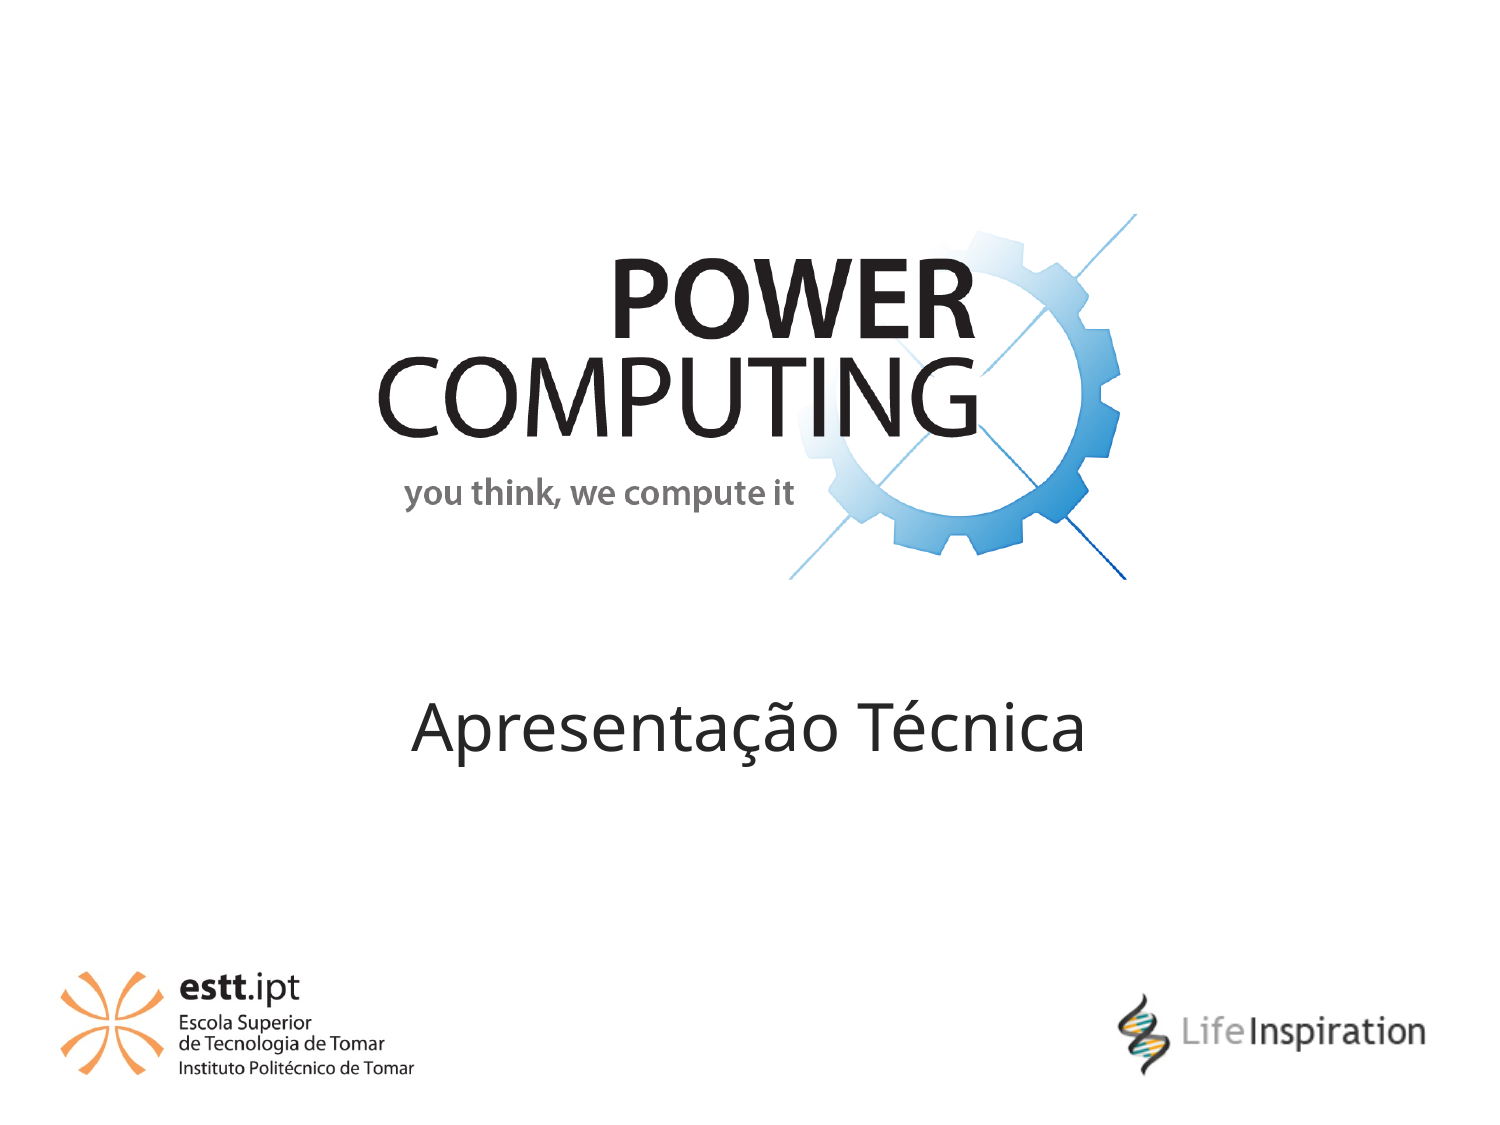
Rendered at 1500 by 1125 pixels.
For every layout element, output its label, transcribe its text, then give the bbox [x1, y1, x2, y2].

subtitle Apresentação Técnica [0, 676, 1500, 787]
picture [324, 142, 1183, 647]
picture [17, 926, 456, 1119]
picture [1115, 991, 1428, 1080]
